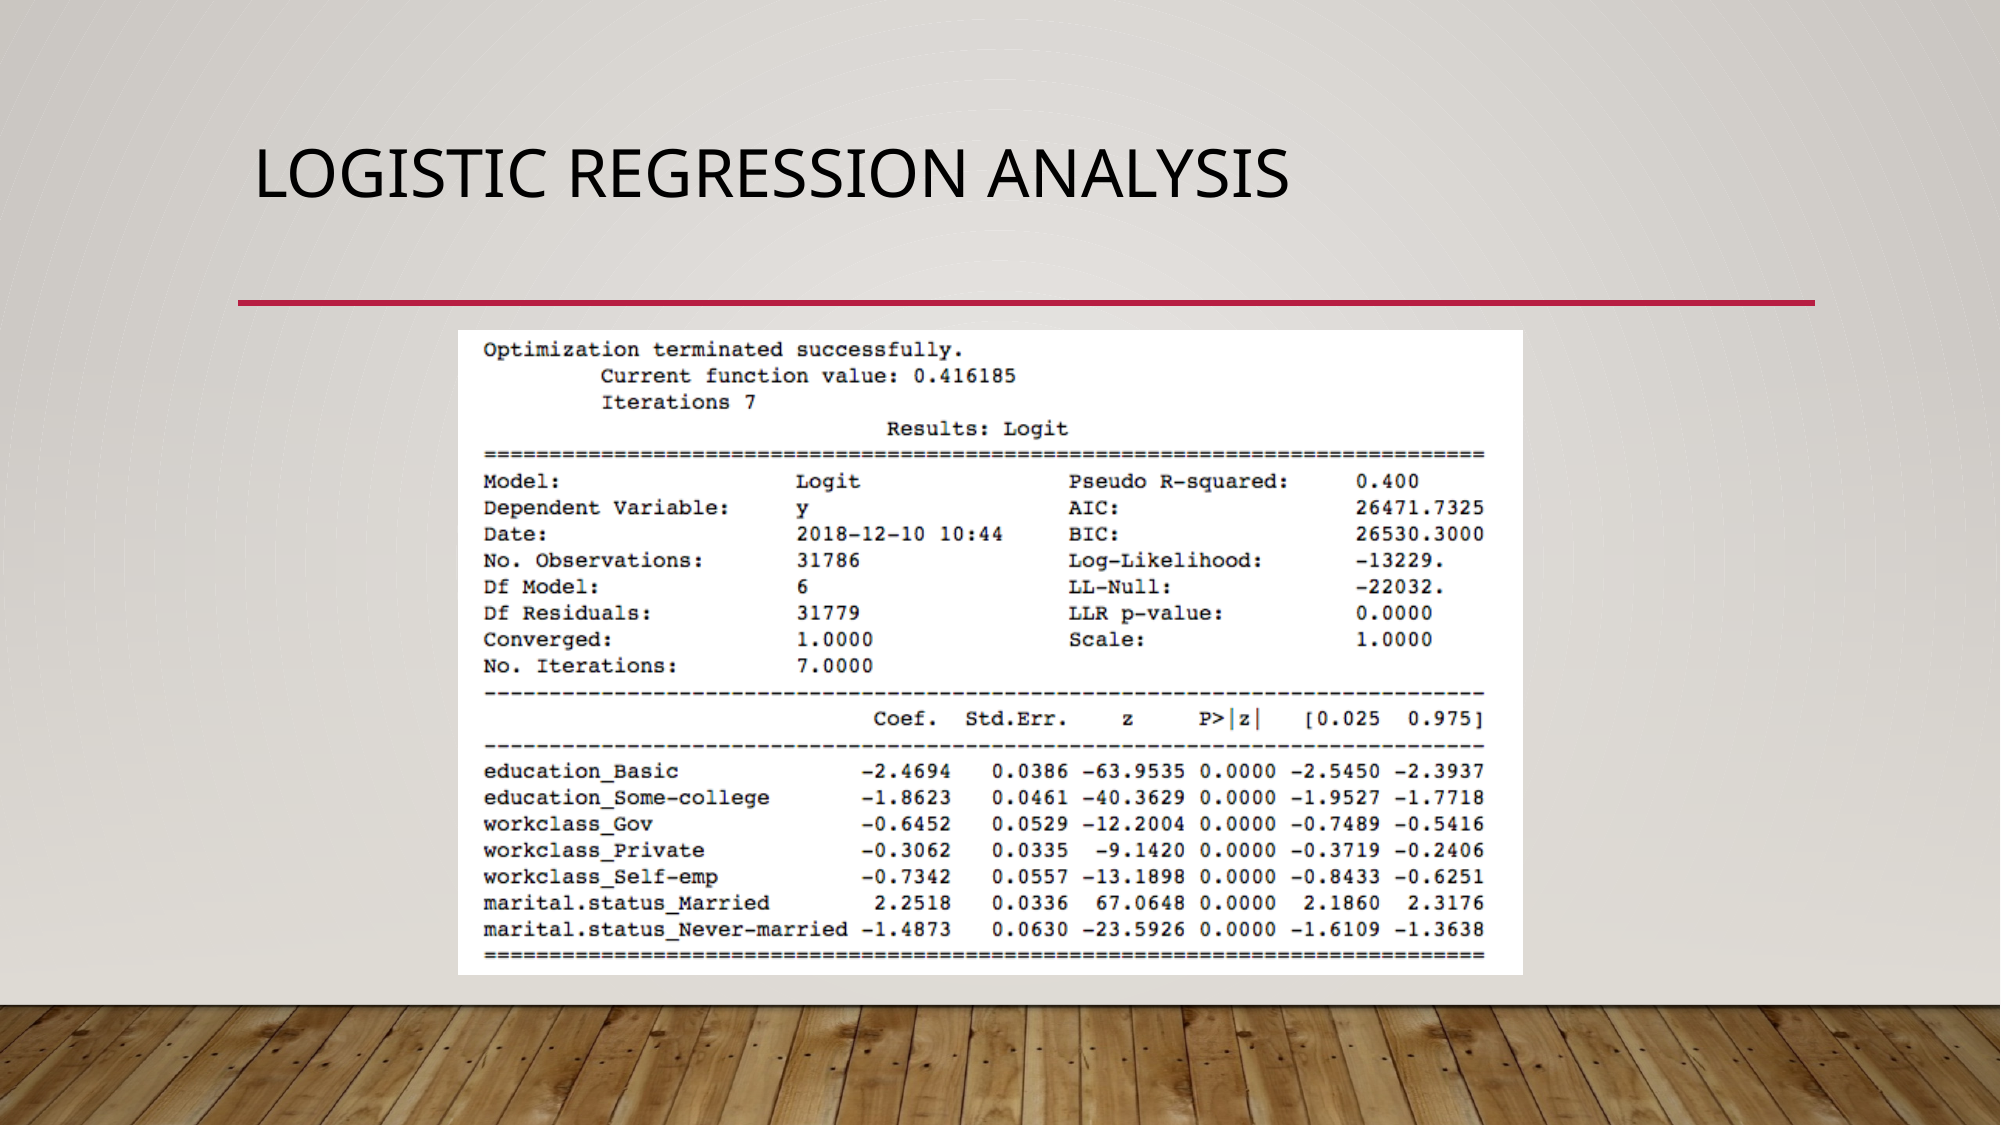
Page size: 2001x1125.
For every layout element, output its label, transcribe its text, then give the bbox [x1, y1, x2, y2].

title Logistic Regression analysis [238, 131, 1814, 305]
picture [0, 1005, 2000, 1125]
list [458, 330, 1523, 975]
